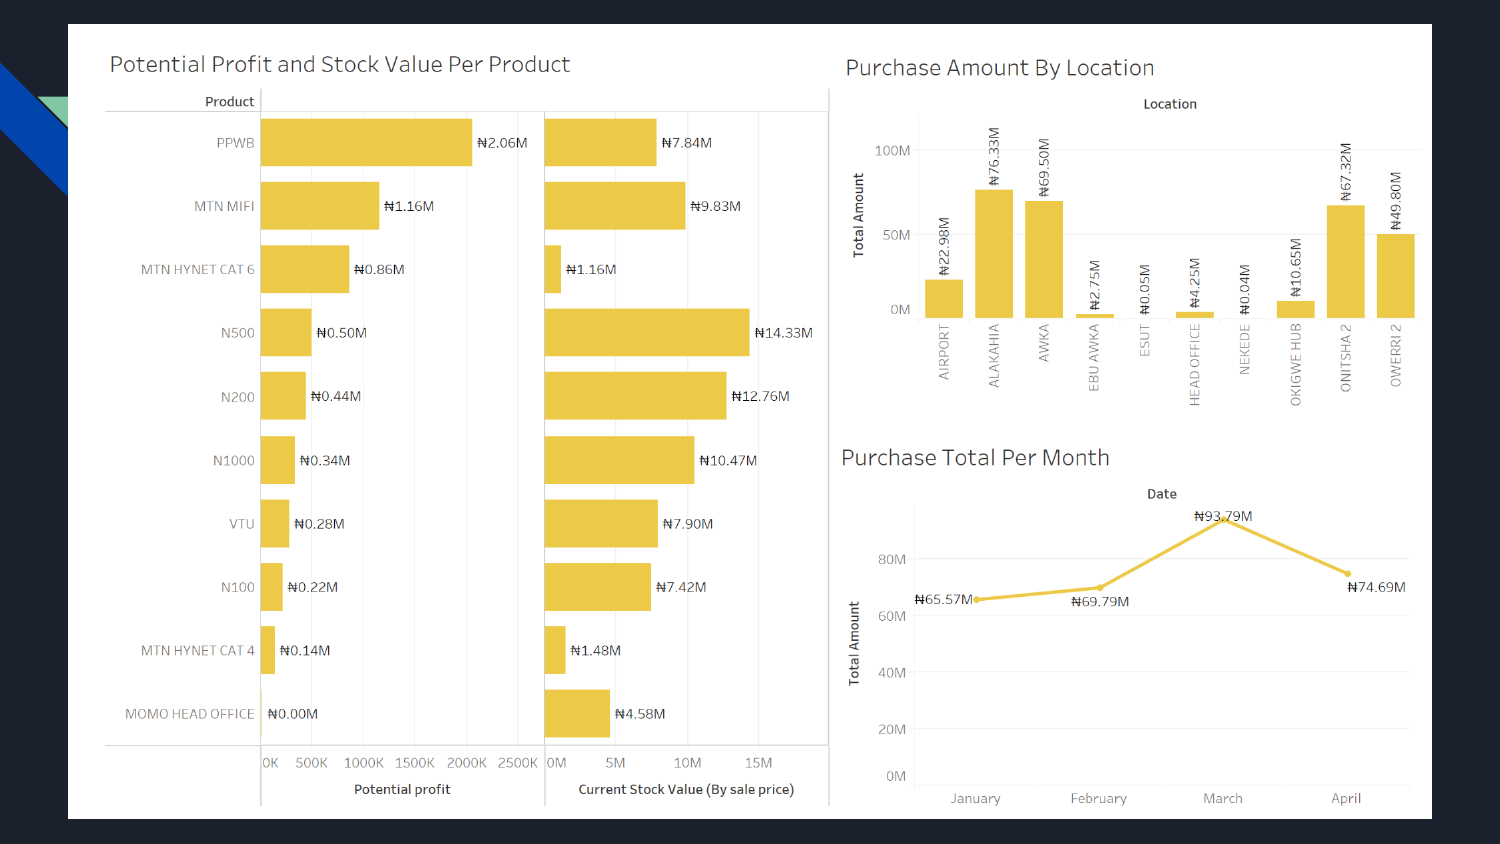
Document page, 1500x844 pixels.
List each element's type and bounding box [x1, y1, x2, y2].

picture [68, 24, 1432, 819]
